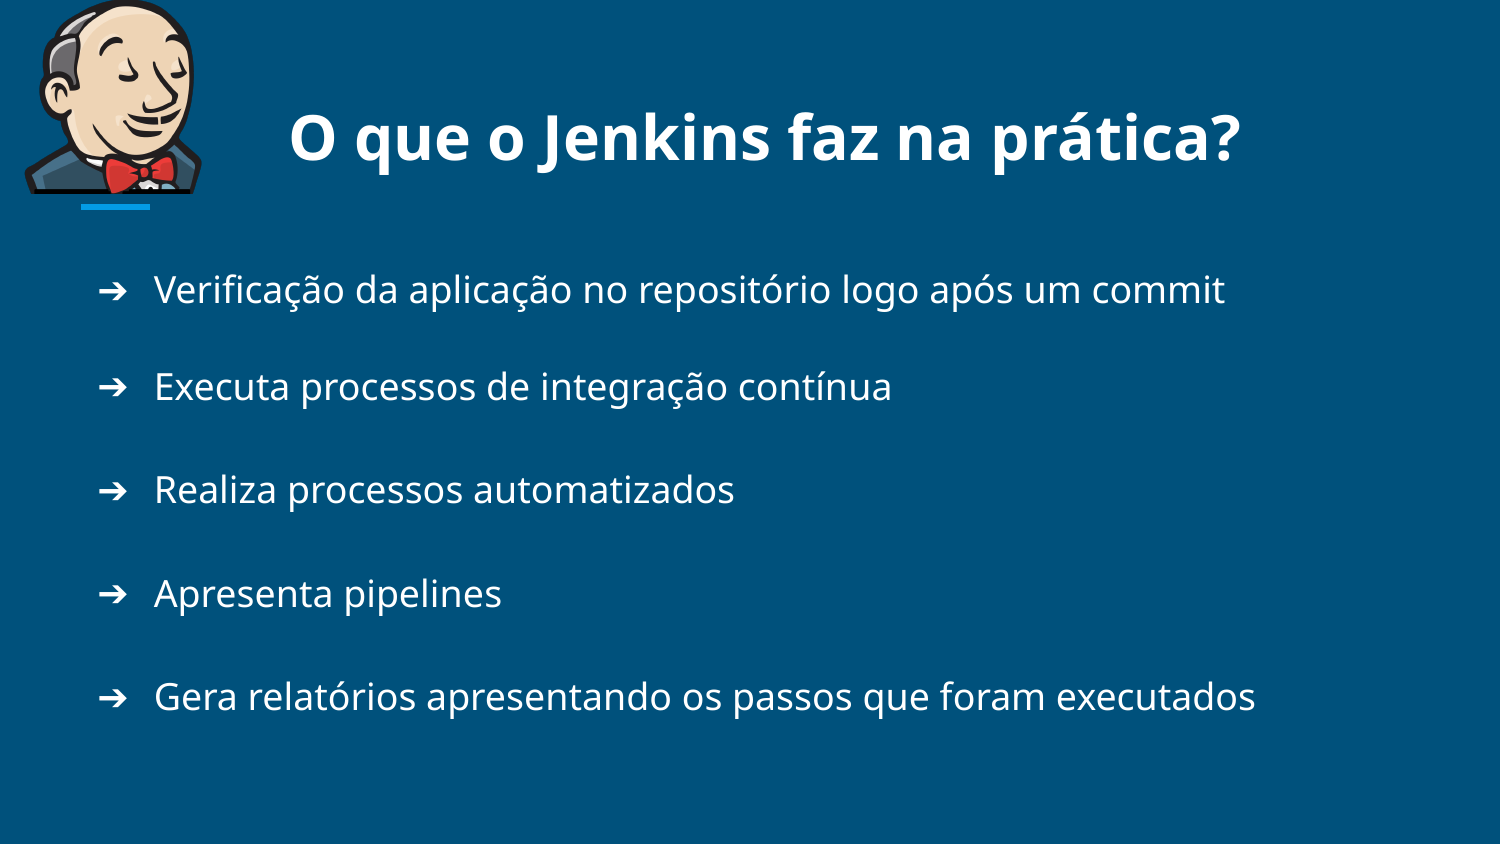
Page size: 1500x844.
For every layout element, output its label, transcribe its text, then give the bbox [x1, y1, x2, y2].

list Verificação da aplicação no repositório logo após um commit Executa processos de integração contínua Realiza processos automatizados Apresenta pipelines Gera relatórios apresentando os passos que foram executados [63, 244, 1437, 750]
title O que o Jenkins faz na prática? [273, 75, 1437, 188]
picture [26, 0, 201, 193]
